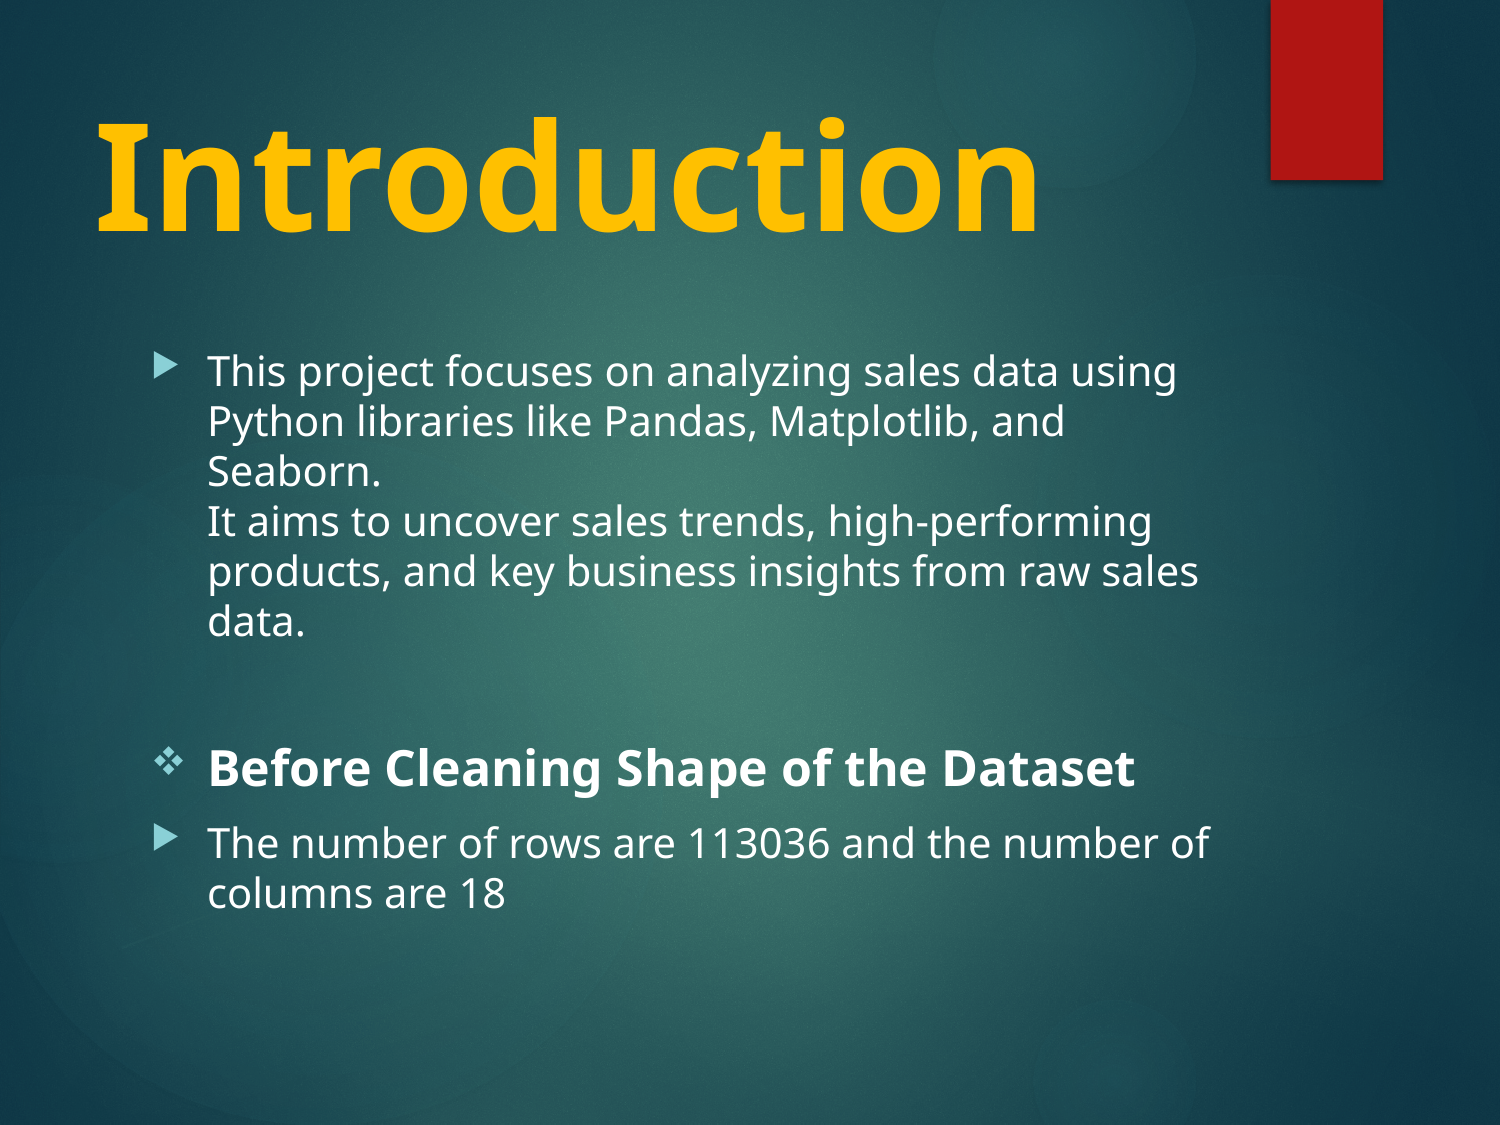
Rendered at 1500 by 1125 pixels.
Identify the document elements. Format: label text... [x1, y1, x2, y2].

list This project focuses on analyzing sales data using Python libraries like Pandas, Matplotlib, and Seaborn. It aims to uncover sales trends, high-performing products, and key business insights from raw sales data. Before Cleaning Shape of the Dataset The number of rows are 113036 and the number of columns are 18 [135, 336, 1237, 1025]
title Introduction [79, 74, 1237, 304]
